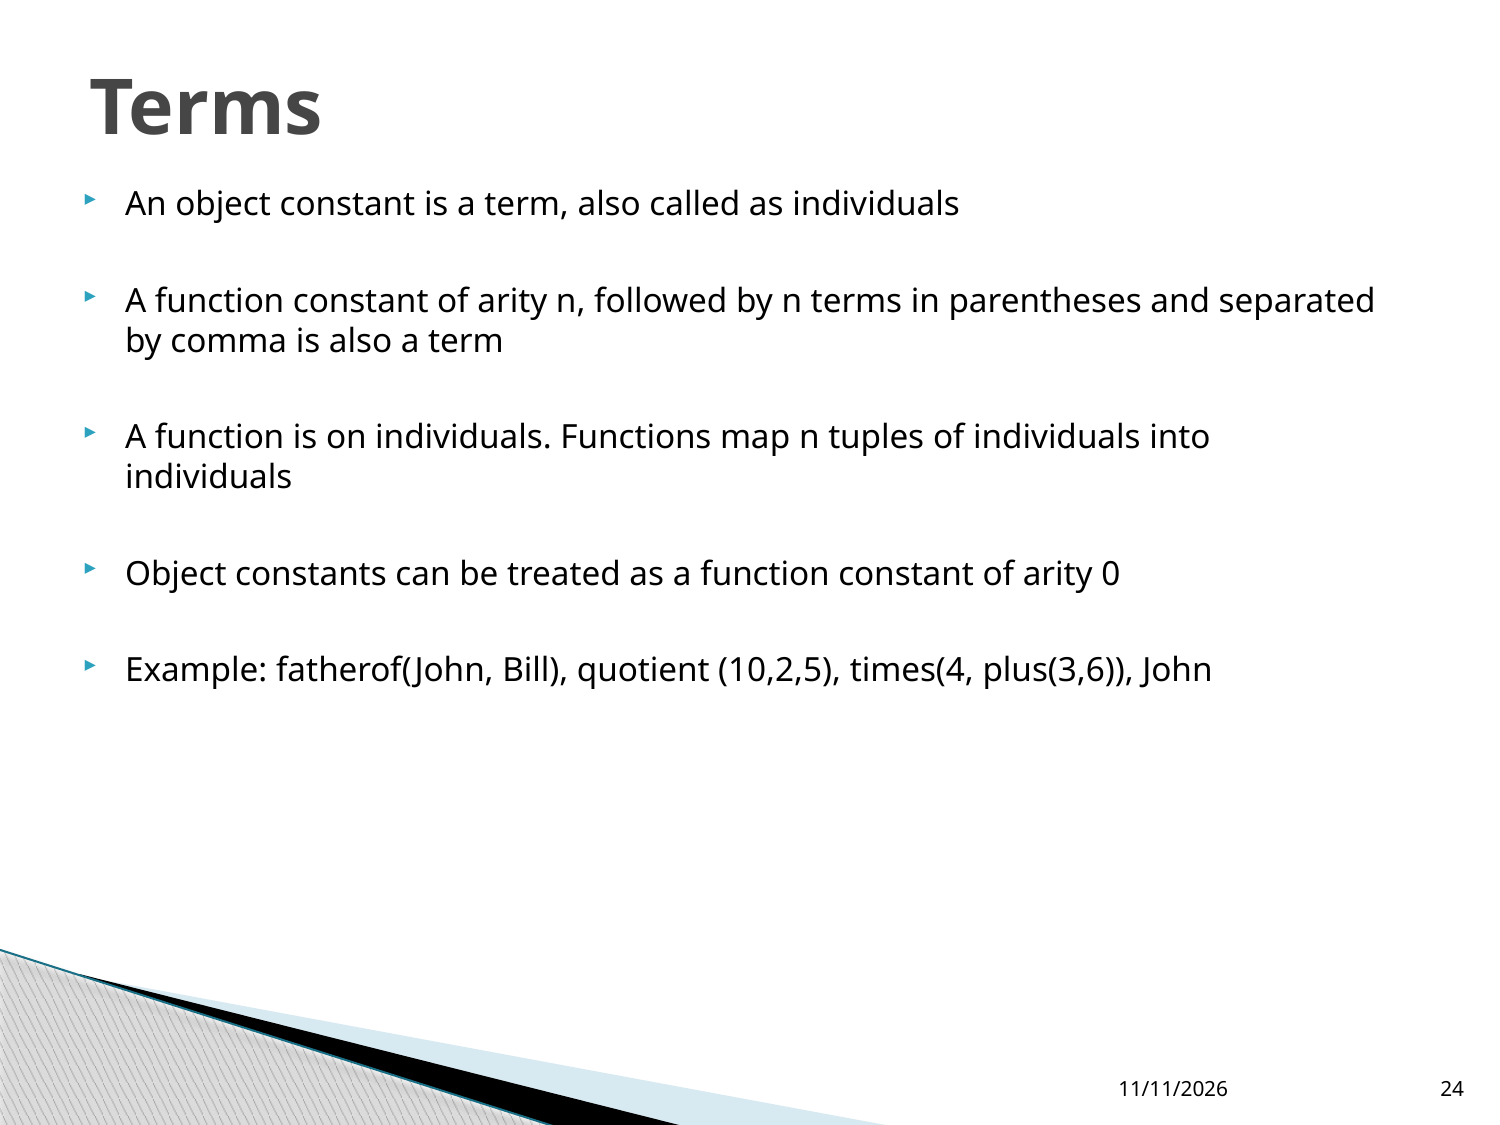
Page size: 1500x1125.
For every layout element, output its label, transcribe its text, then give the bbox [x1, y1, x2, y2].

list An object constant is a term, also called as individuals A function constant of arity n, followed by n terms in parentheses and separated by comma is also a term A function is on individuals. Functions map n tuples of individuals into individuals Object constants can be treated as a function constant of arity 0 Example: fatherof(John, Bill), quotient (10,2,5), times(4, plus(3,6)), John [49, 174, 1401, 918]
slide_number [1103, 1051, 1418, 1112]
slide_number 24 [1418, 1051, 1479, 1112]
title Terms [75, 45, 1425, 163]
